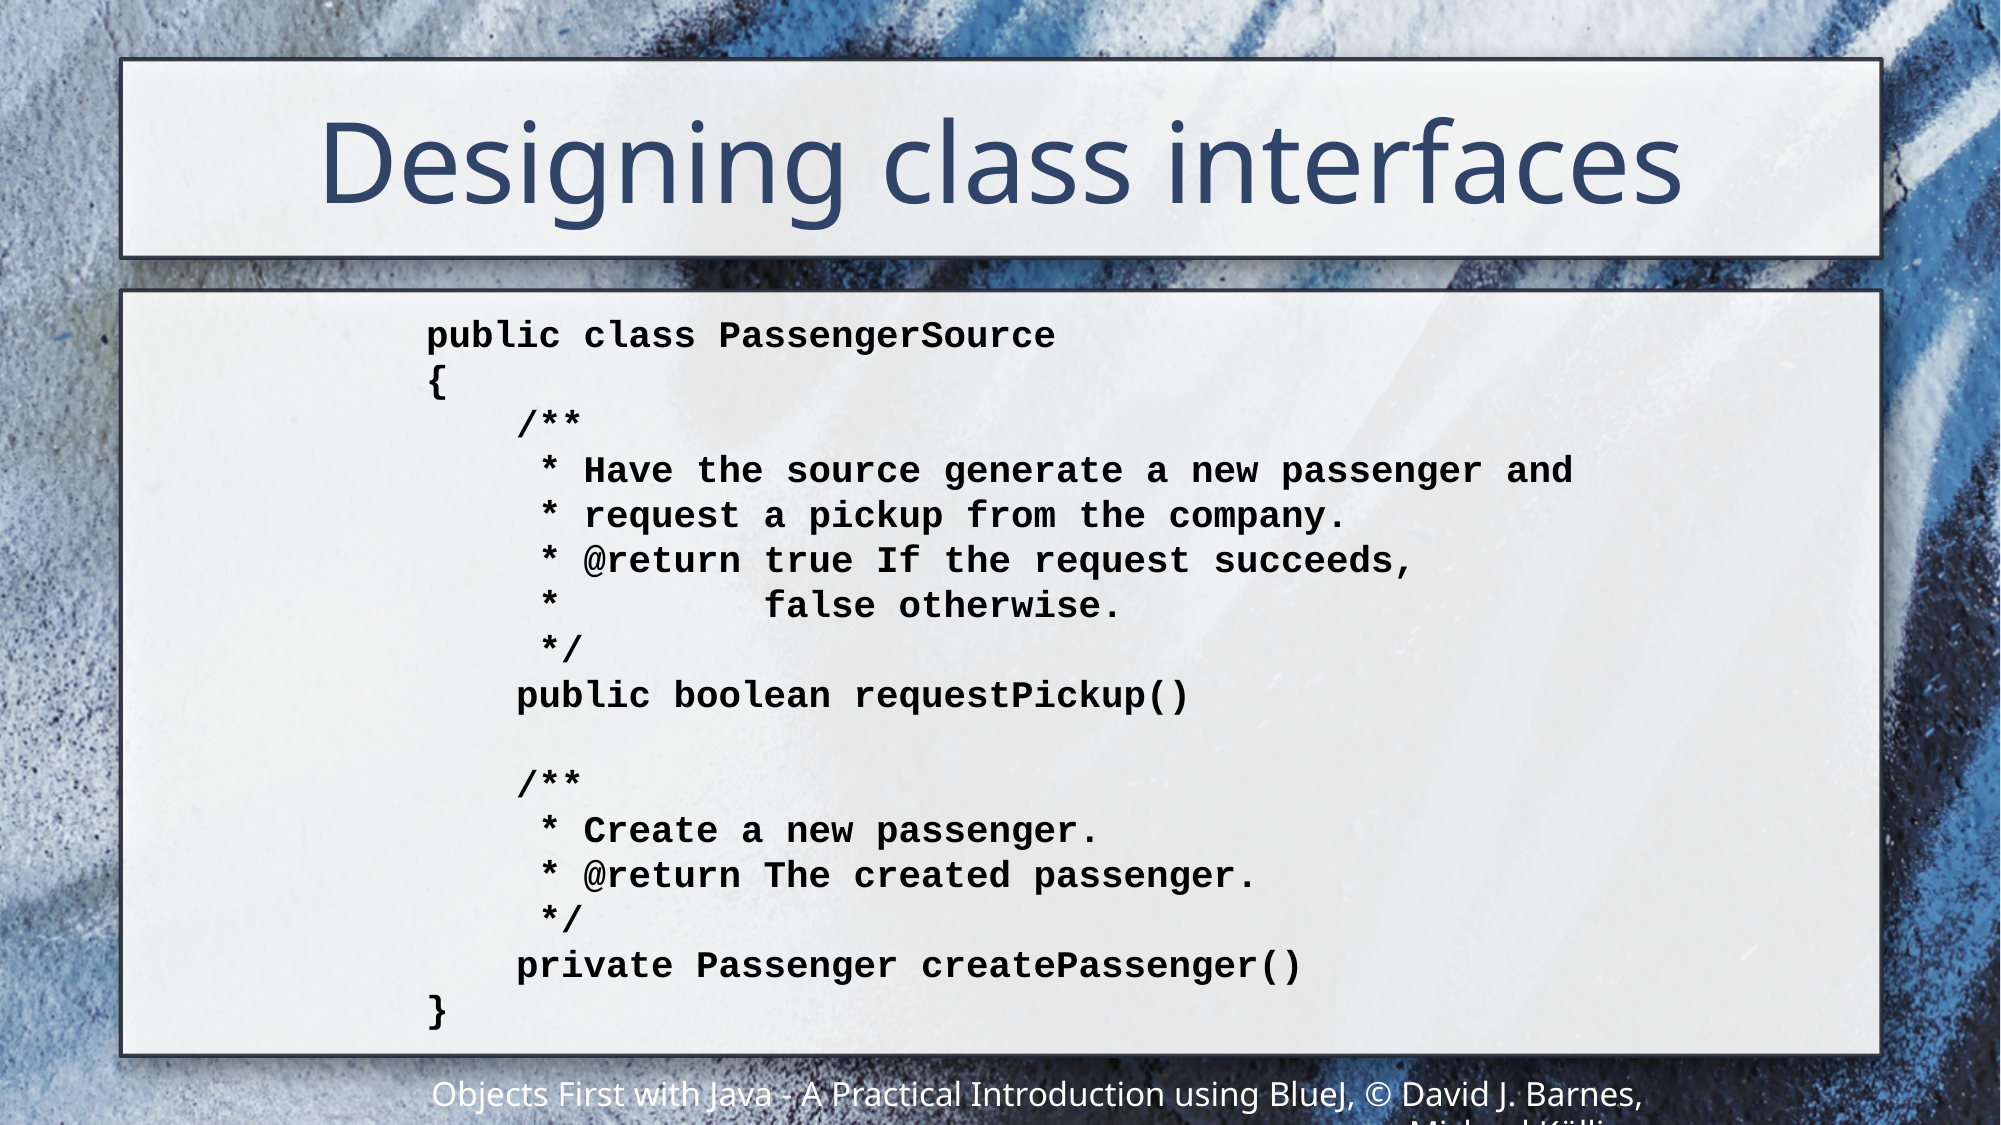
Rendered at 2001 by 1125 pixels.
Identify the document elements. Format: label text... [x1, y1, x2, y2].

picture [0, 0, 2001, 1125]
text_box public class PassengerSource { /** * Have the source generate a new passenger and * request a pickup from the company. * @return true If the request succeeds, * false otherwise. */ public boolean requestPickup() /** * Create a new passenger. * @return The created passenger. */ private Passenger createPassenger() } [411, 302, 1589, 1038]
title Designing class interfaces [118, 63, 1885, 254]
